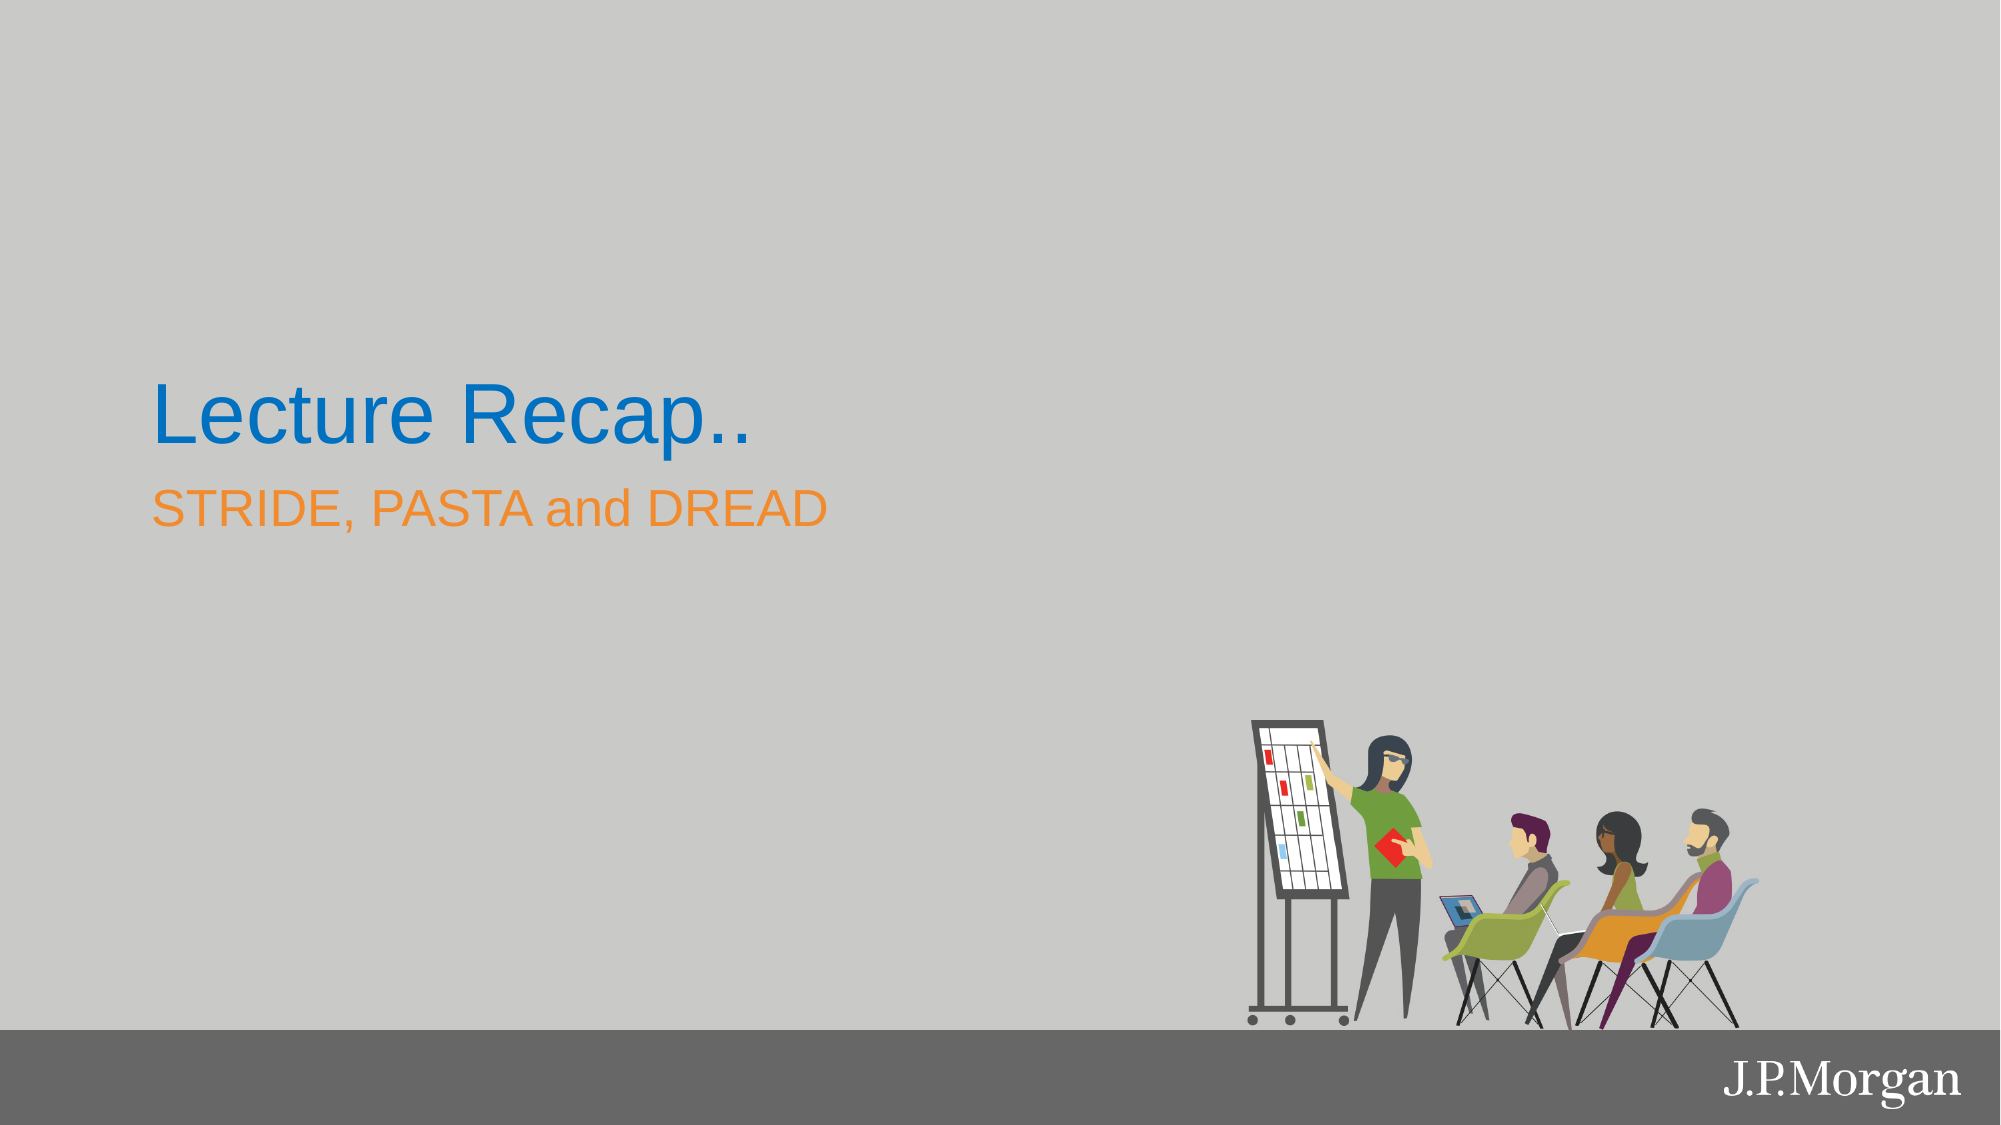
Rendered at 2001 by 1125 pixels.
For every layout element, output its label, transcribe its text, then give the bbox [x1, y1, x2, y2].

text_box STRIDE, PASTA and DREAD [136, 473, 1862, 720]
text_box Lecture Recap.. [136, 1, 1862, 470]
picture [0, 0, 2001, 1125]
